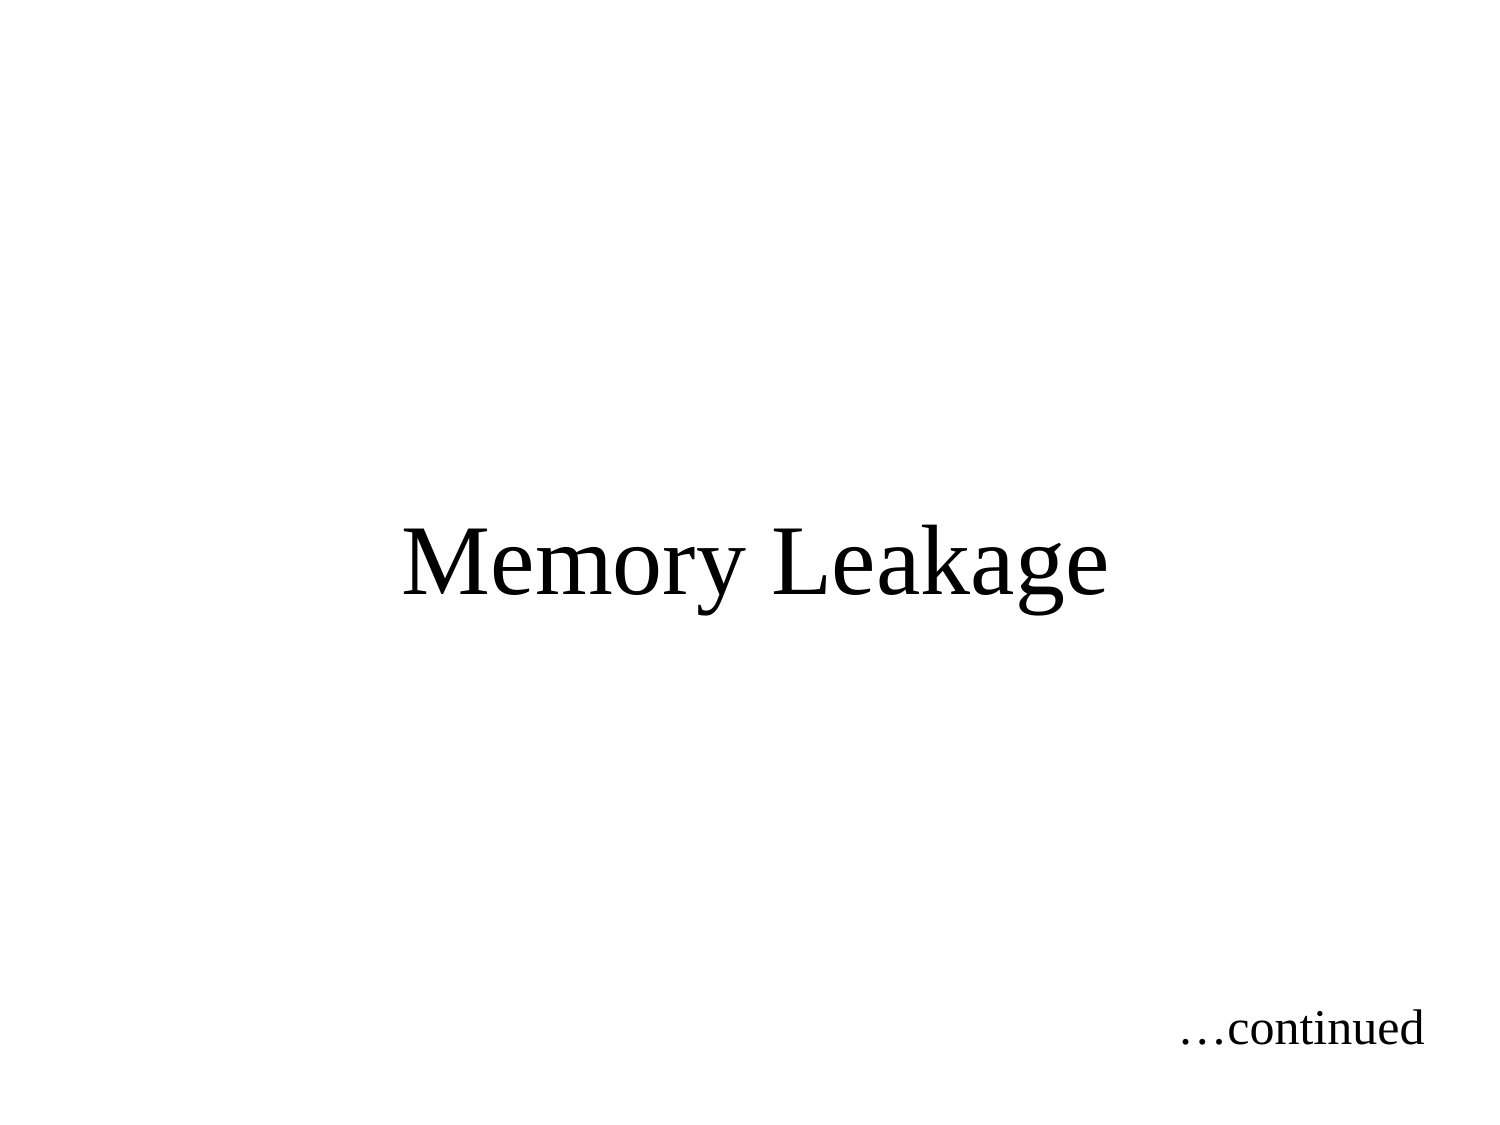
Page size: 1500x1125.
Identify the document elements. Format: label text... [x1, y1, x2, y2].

text_box Memory Leakage [387, 487, 1126, 623]
text_box …continued [1162, 987, 1440, 1063]
